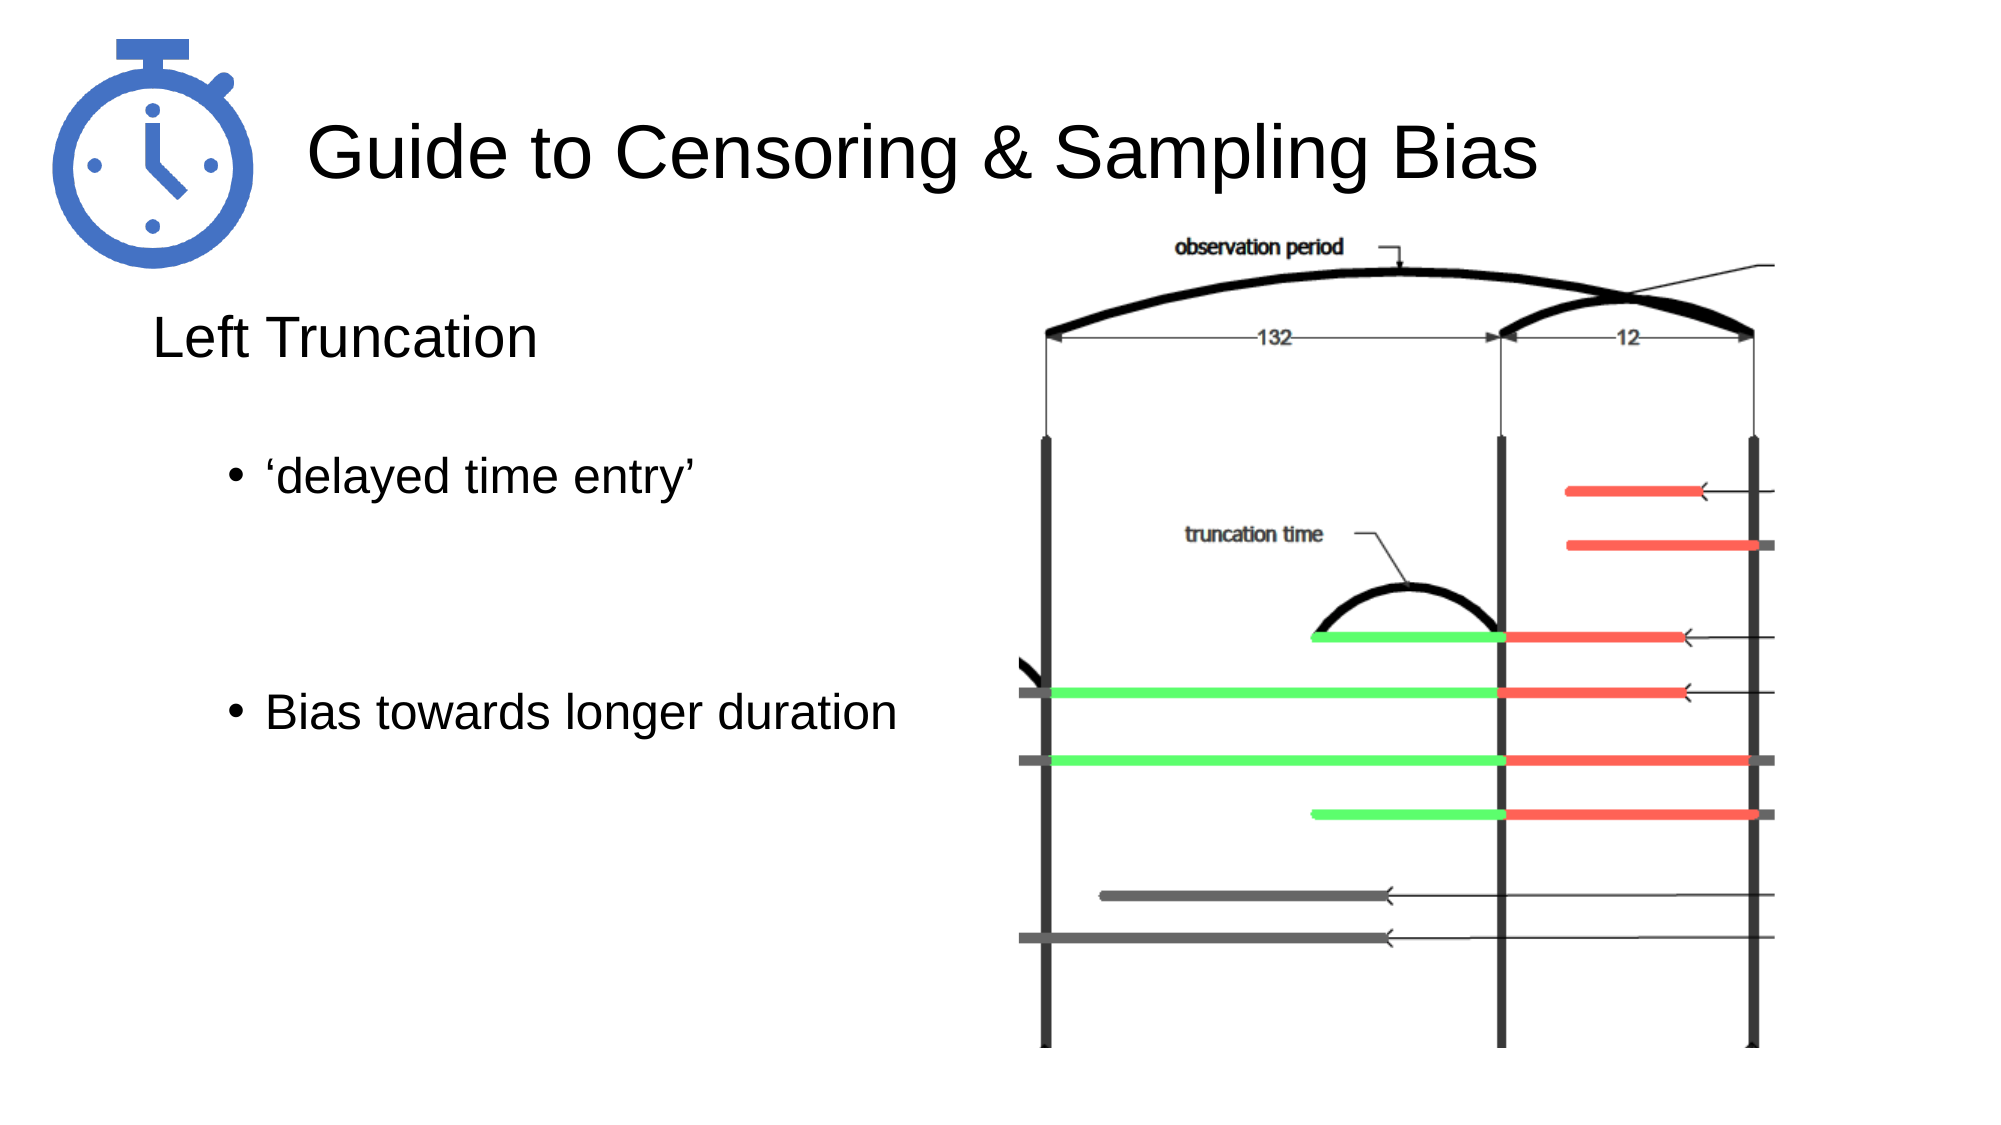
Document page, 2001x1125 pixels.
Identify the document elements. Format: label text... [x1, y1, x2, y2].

title Guide to Censoring & Sampling Bias [292, 77, 1756, 231]
list Left Truncation ‘delayed time entry’ Bias towards longer duration [137, 299, 921, 1014]
picture [13, 14, 292, 293]
picture [1018, 177, 1775, 1048]
